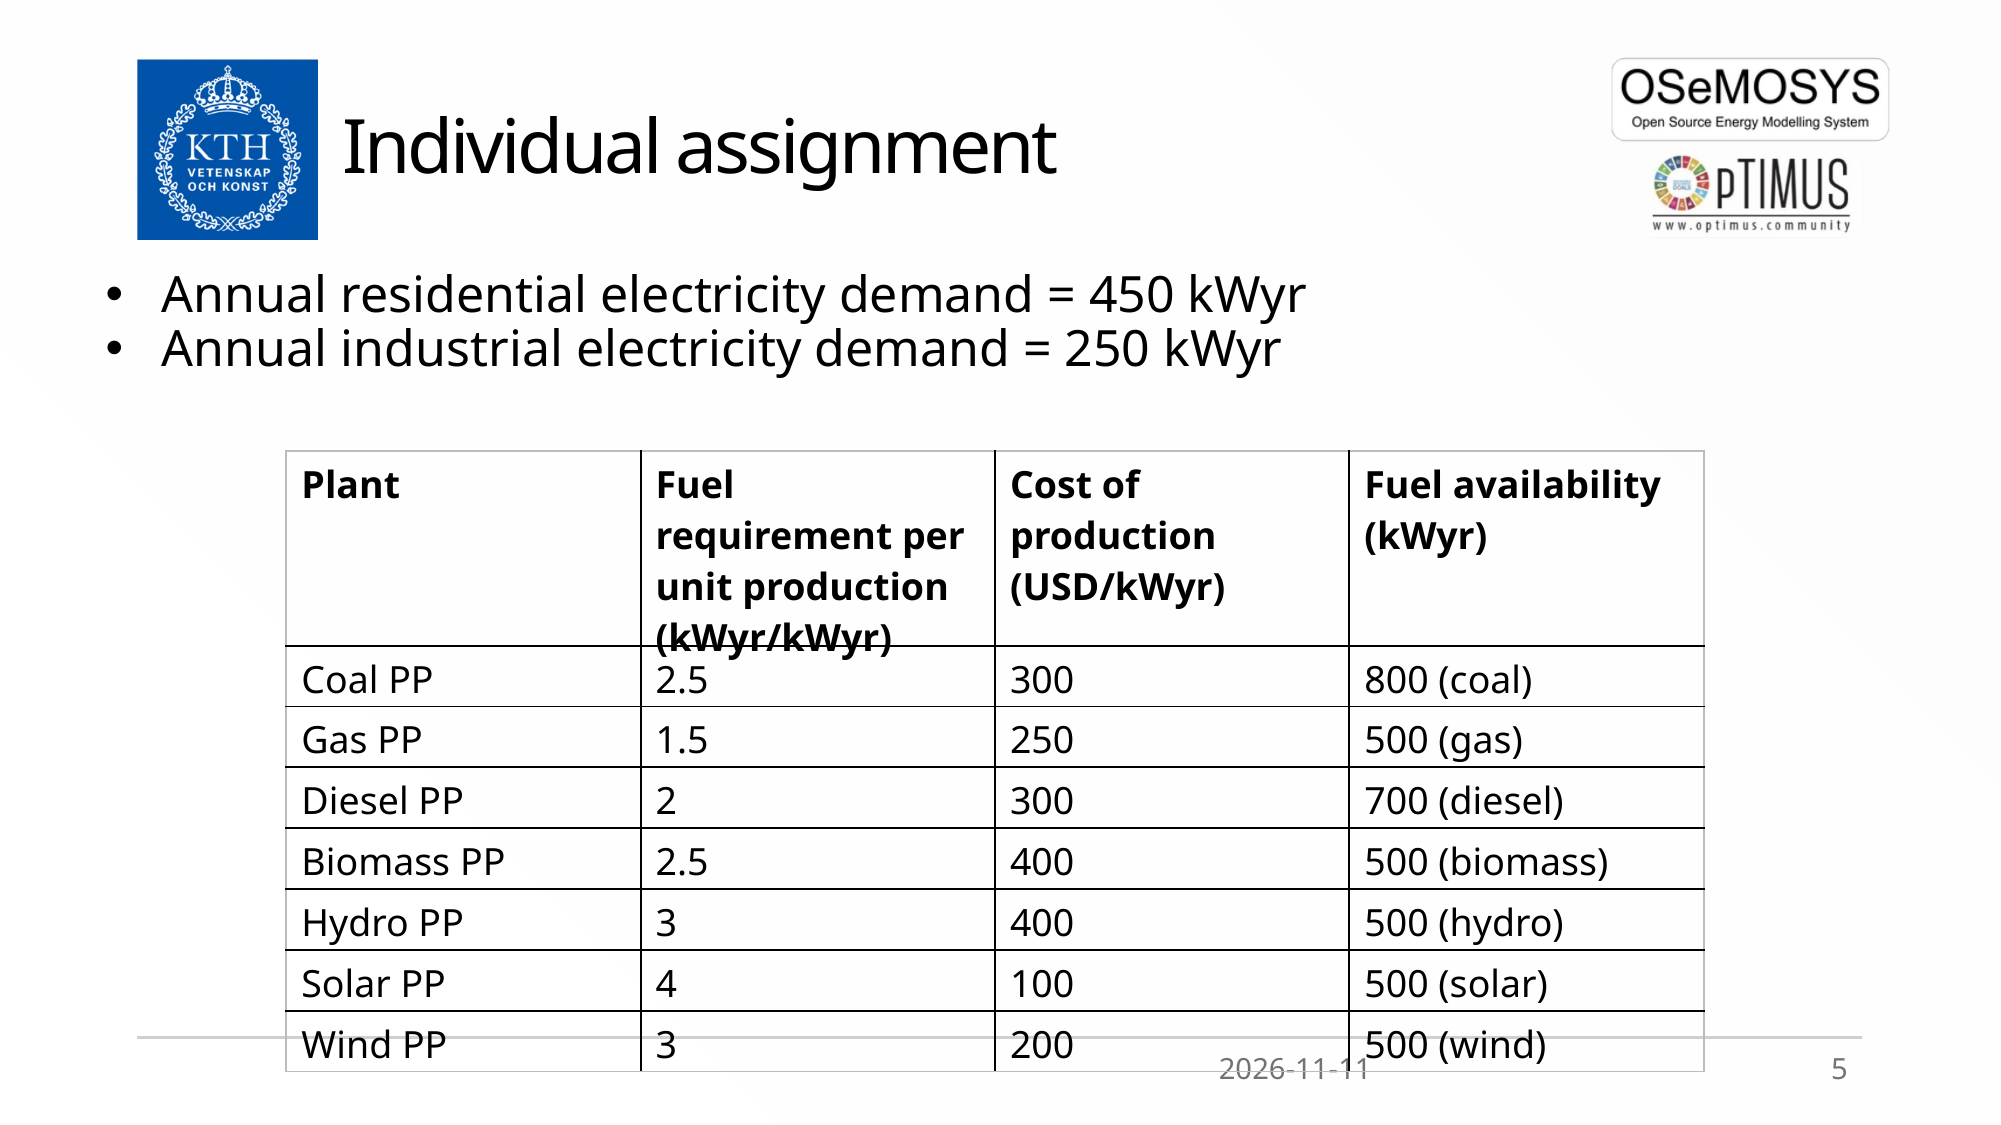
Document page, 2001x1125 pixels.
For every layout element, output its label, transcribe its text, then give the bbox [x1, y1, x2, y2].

table_cell Solar PP [287, 951, 640, 1010]
table_header Plant [287, 452, 640, 645]
table_cell Gas PP [287, 707, 640, 766]
table_cell 2.5 [642, 647, 994, 706]
table_cell 1.5 [642, 707, 994, 766]
table_cell 800 (coal) [1350, 647, 1703, 706]
table_cell Diesel PP [287, 768, 640, 827]
table_cell 2 [642, 768, 994, 827]
table_cell 300 [996, 768, 1348, 827]
table_cell 250 [996, 707, 1348, 766]
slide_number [1203, 1072, 1654, 1103]
table_cell 700 (diesel) [1350, 768, 1703, 827]
table_cell 500 (biomass) [1350, 829, 1703, 888]
table_cell 300 [996, 647, 1348, 706]
table_cell 500 (wind) [1350, 1012, 1703, 1071]
table_cell 500 (hydro) [1350, 890, 1703, 949]
table_cell Hydro PP [287, 890, 640, 949]
picture [1588, 43, 1913, 235]
table_header Fuel requirement per unit production (kWyr/kWyr) [642, 452, 994, 645]
table_cell 500 (gas) [1350, 707, 1703, 766]
table_cell 2.5 [642, 829, 994, 888]
slide_number 5 [1654, 1042, 1863, 1103]
table_cell 500 (solar) [1350, 951, 1703, 1010]
table_cell Biomass PP [287, 829, 640, 888]
table_cell 3 [642, 1012, 994, 1071]
table_cell 400 [996, 890, 1348, 949]
picture [137, 59, 318, 240]
table_cell 3 [642, 890, 994, 949]
table_cell Coal PP [287, 647, 640, 706]
table_cell 400 [996, 829, 1348, 888]
footer [217, 1033, 1110, 1094]
table_cell Wind PP [287, 1012, 640, 1071]
text_box Annual residential electricity demand = 450 kWyr Annual industrial electricity demand = 250 kWyr [90, 261, 1945, 385]
text_box Individual assignment [327, 80, 1506, 212]
table_header Cost of production (USD/kWyr) [996, 452, 1348, 645]
table_cell 200 [996, 1012, 1348, 1071]
table_cell 100 [996, 951, 1348, 1010]
table_header Fuel availability (kWyr) [1350, 452, 1703, 645]
table_cell 4 [642, 951, 994, 1010]
